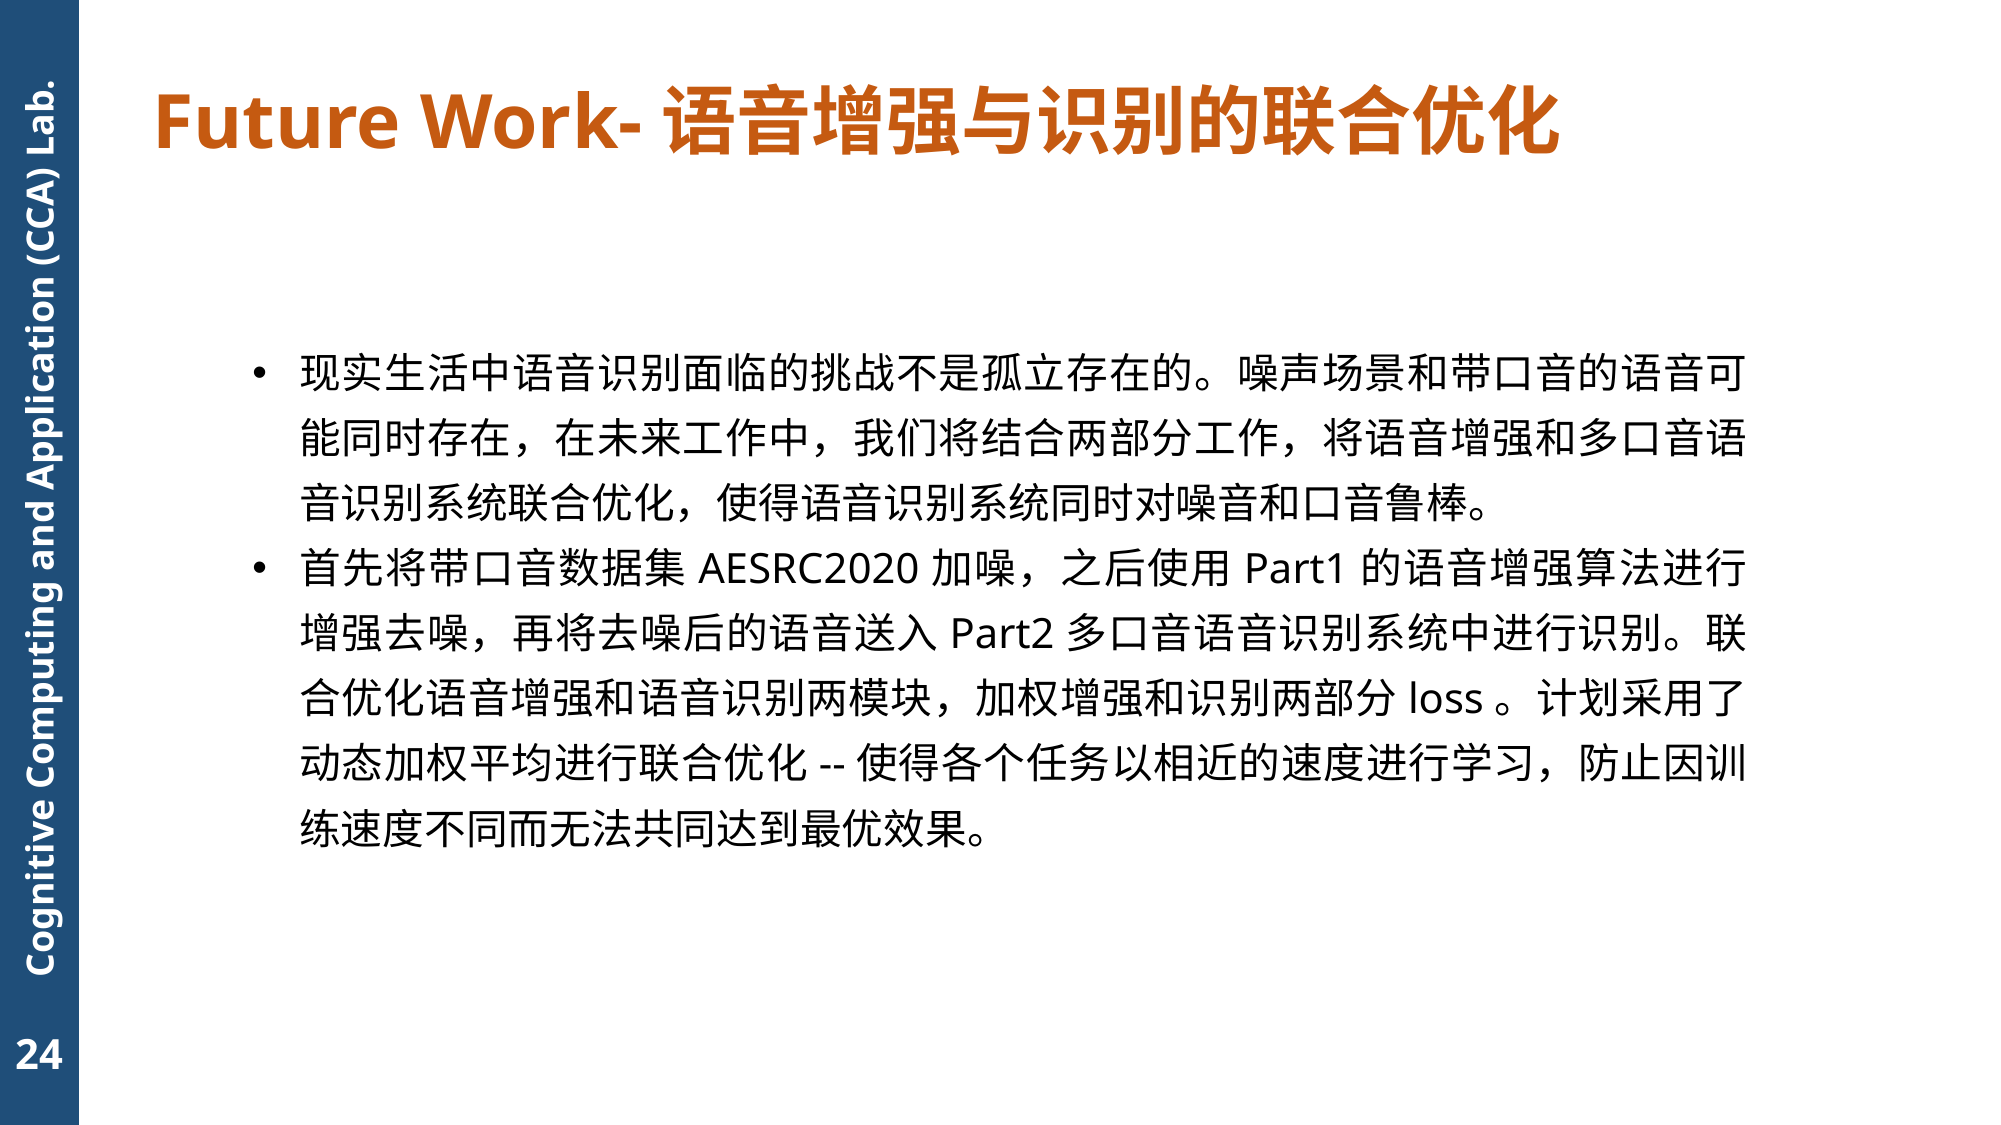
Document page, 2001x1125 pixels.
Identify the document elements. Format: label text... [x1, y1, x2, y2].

text_box 现实生活中语音识别面临的挑战不是孤立存在的。噪声场景和带口音的语音可能同时存在，在未来工作中，我们将结合两部分工作，将语音增强和多口音语音识别系统联合优化，使得语音识别系统同时对噪音和口音鲁棒。 首先将带口音数据集AESRC2020加噪，之后使用Part1的语音增强算法进行增强去噪，再将去噪后的语音送入Part2多口音语音识别系统中进行识别。联合优化语音增强和语音识别两模块，加权增强和识别两部分loss。计划采用了动态加权平均进行联合优化--使得各个任务以相近的速度进行学习，防止因训练速度不同而无法共同达到最优效果。 [237, 324, 1763, 860]
slide_number 24 [0, 1017, 79, 1095]
title Future Work-语音增强与识别的联合优化 [137, 47, 1863, 202]
